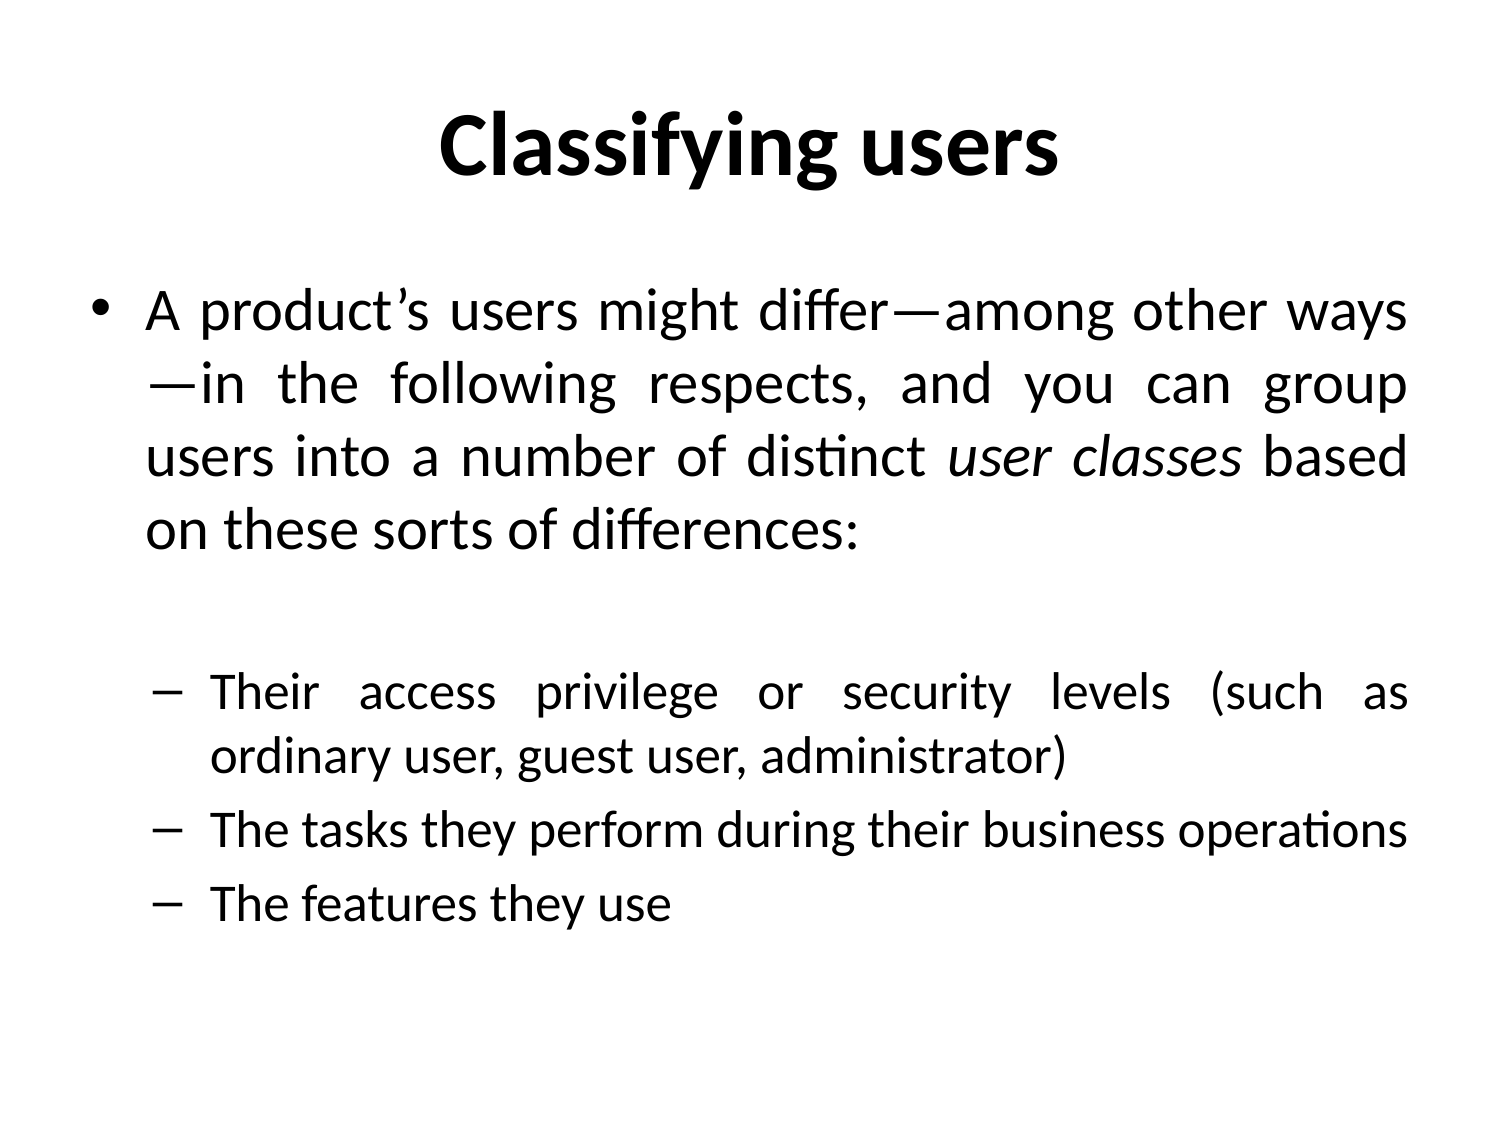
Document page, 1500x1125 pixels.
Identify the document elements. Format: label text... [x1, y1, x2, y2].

title Classifying users [75, 45, 1425, 233]
list A product’s users might differ—among other ways—in the following respects, and you can group users into a number of distinct user classes based on these sorts of differences: Their access privilege or security levels (such as ordinary user, guest user, administrator) The tasks they perform during their business operations The features they use [75, 262, 1425, 1005]
